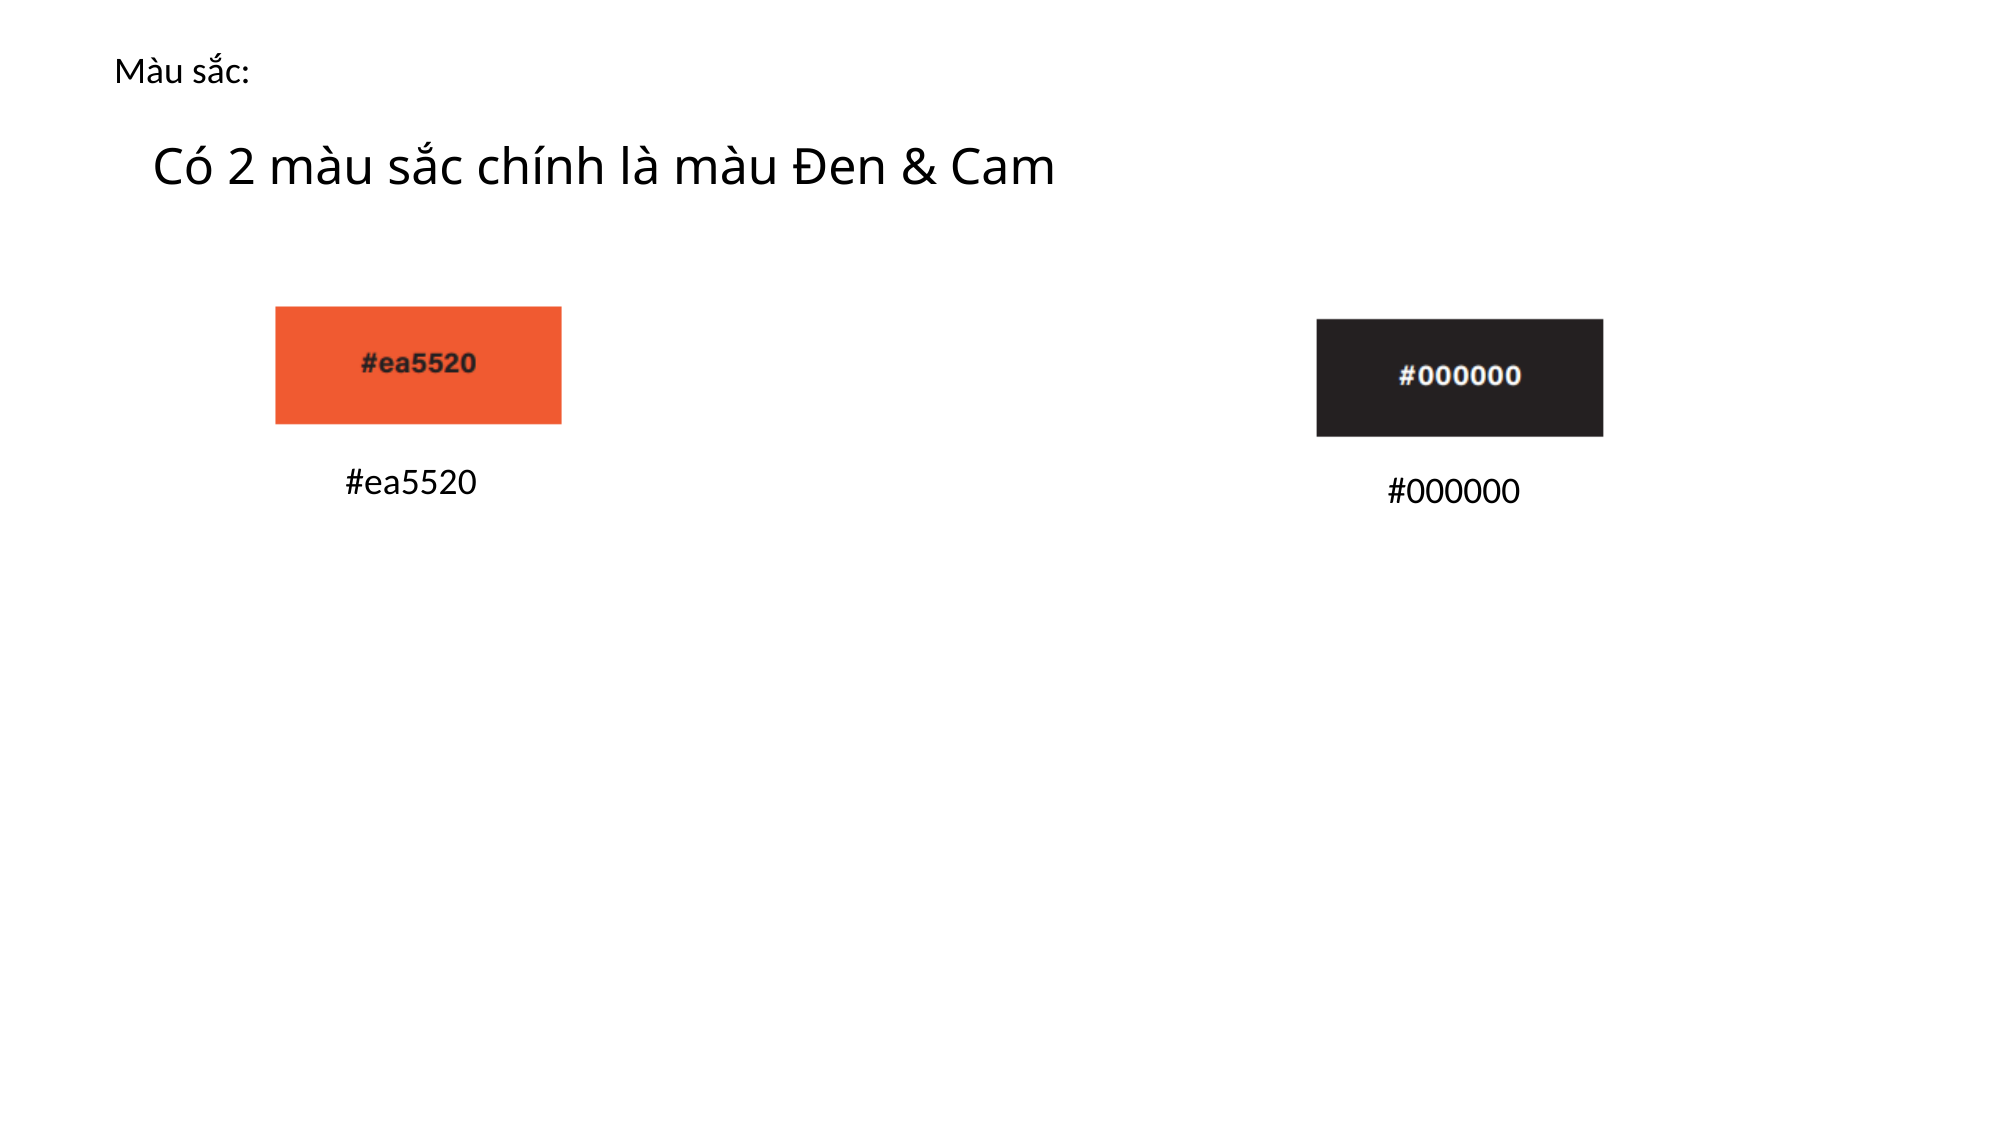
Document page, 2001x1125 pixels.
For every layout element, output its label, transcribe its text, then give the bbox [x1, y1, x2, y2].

text_box #ea5520 [299, 459, 524, 510]
text_box #000000 [1341, 470, 1567, 519]
text_box Màu sắc: [99, 39, 1934, 99]
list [185, 266, 637, 459]
title Có 2 màu sắc chính là màu Đen & Cam [137, 99, 1863, 278]
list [1270, 277, 1638, 470]
